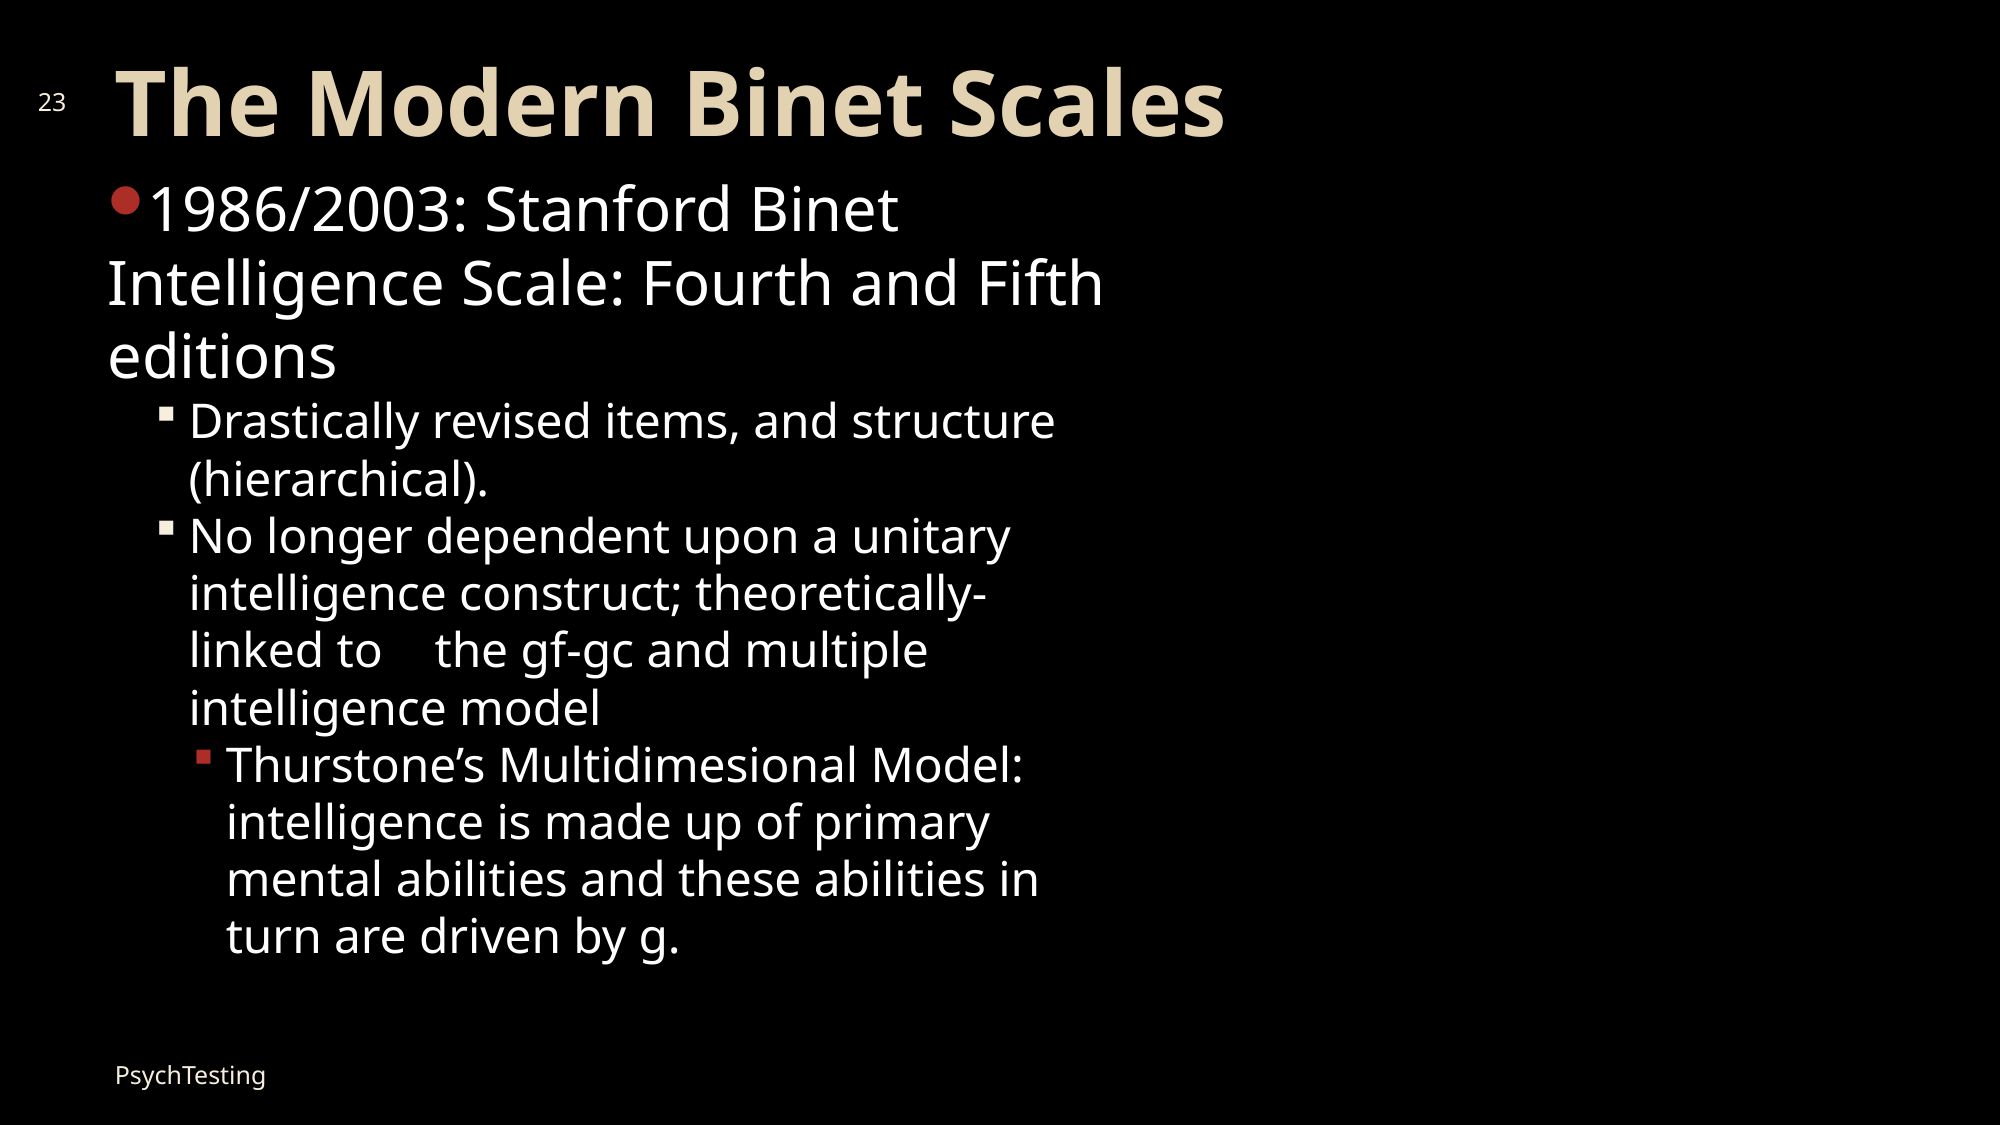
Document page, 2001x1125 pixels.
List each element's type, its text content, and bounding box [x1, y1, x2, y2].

list 1986/2003: Stanford Binet Intelligence Scale: Fourth and Fifth editions Drastically revised items, and structure (hierarchical). No longer dependent upon a unitary intelligence construct; theoretically-linked to the gf-gc and multiple intelligence model Thurstone’s Multidimesional Model: intelligence is made up of primary mental abilities and these abilities in turn are driven by g. [99, 162, 1125, 980]
footer PsychTesting [99, 1048, 480, 1101]
title The Modern Binet Scales [99, 37, 1950, 163]
slide_number 23 [18, 50, 82, 129]
